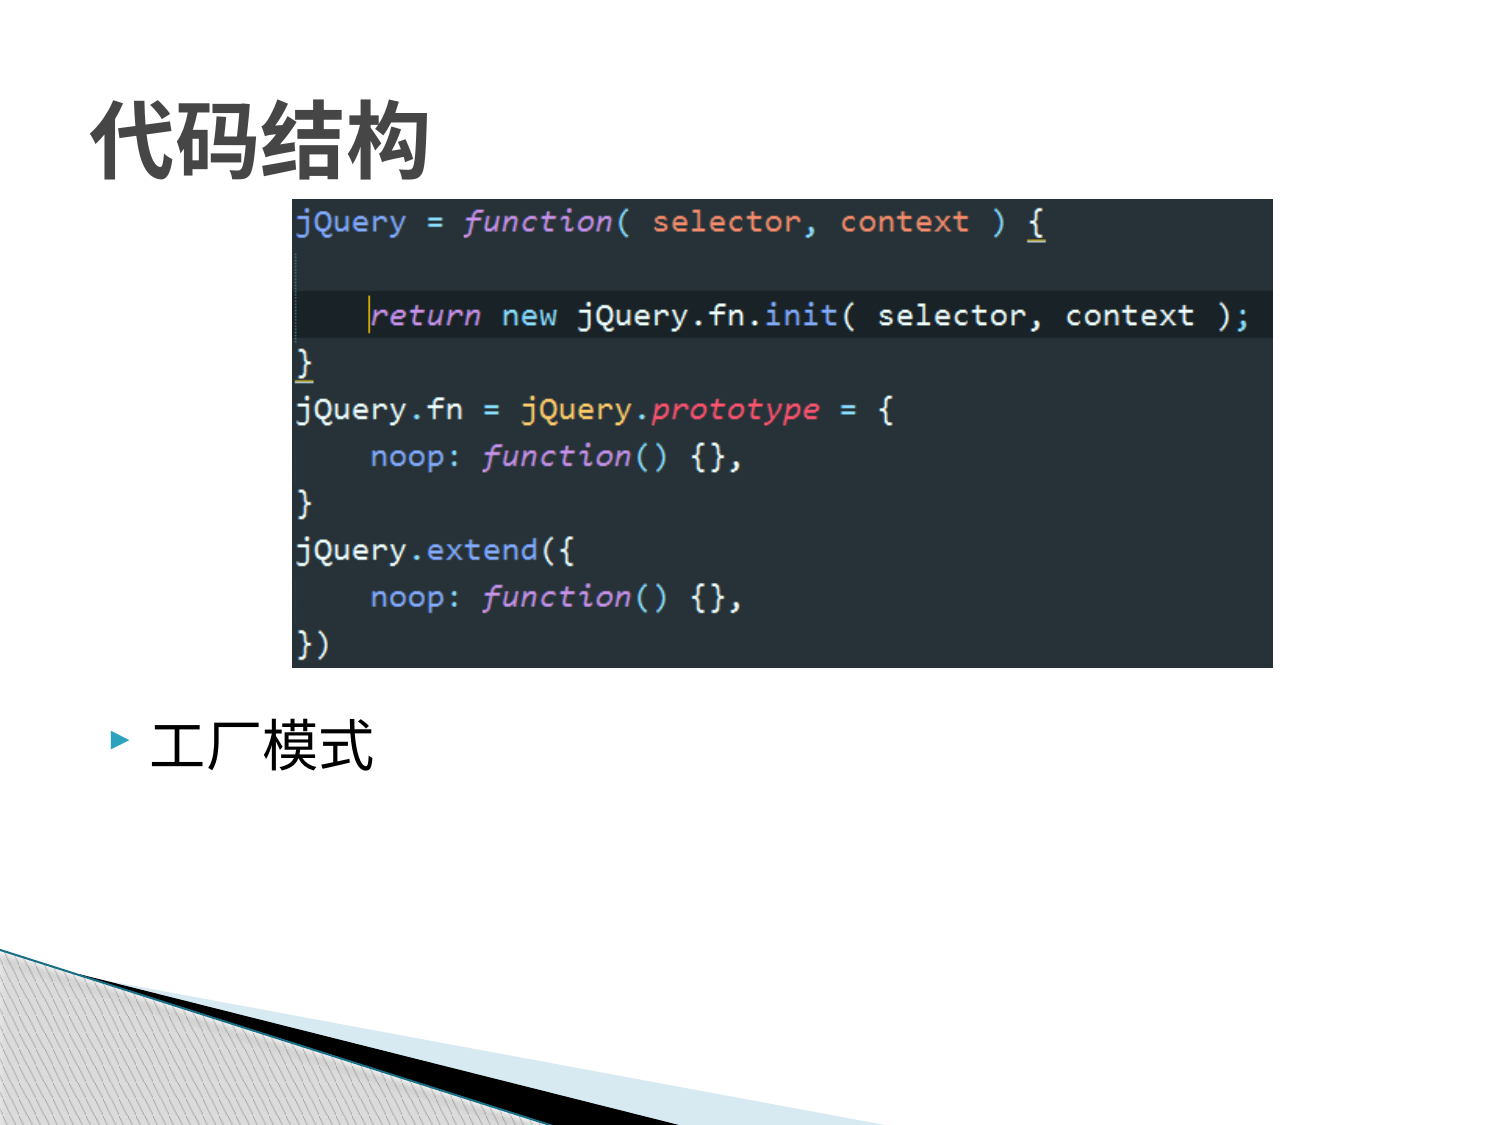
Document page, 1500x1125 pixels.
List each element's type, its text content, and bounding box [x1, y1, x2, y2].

list 工厂模式 [75, 703, 1425, 1005]
title 代码结构 [75, 45, 1425, 233]
picture [292, 198, 1273, 669]
